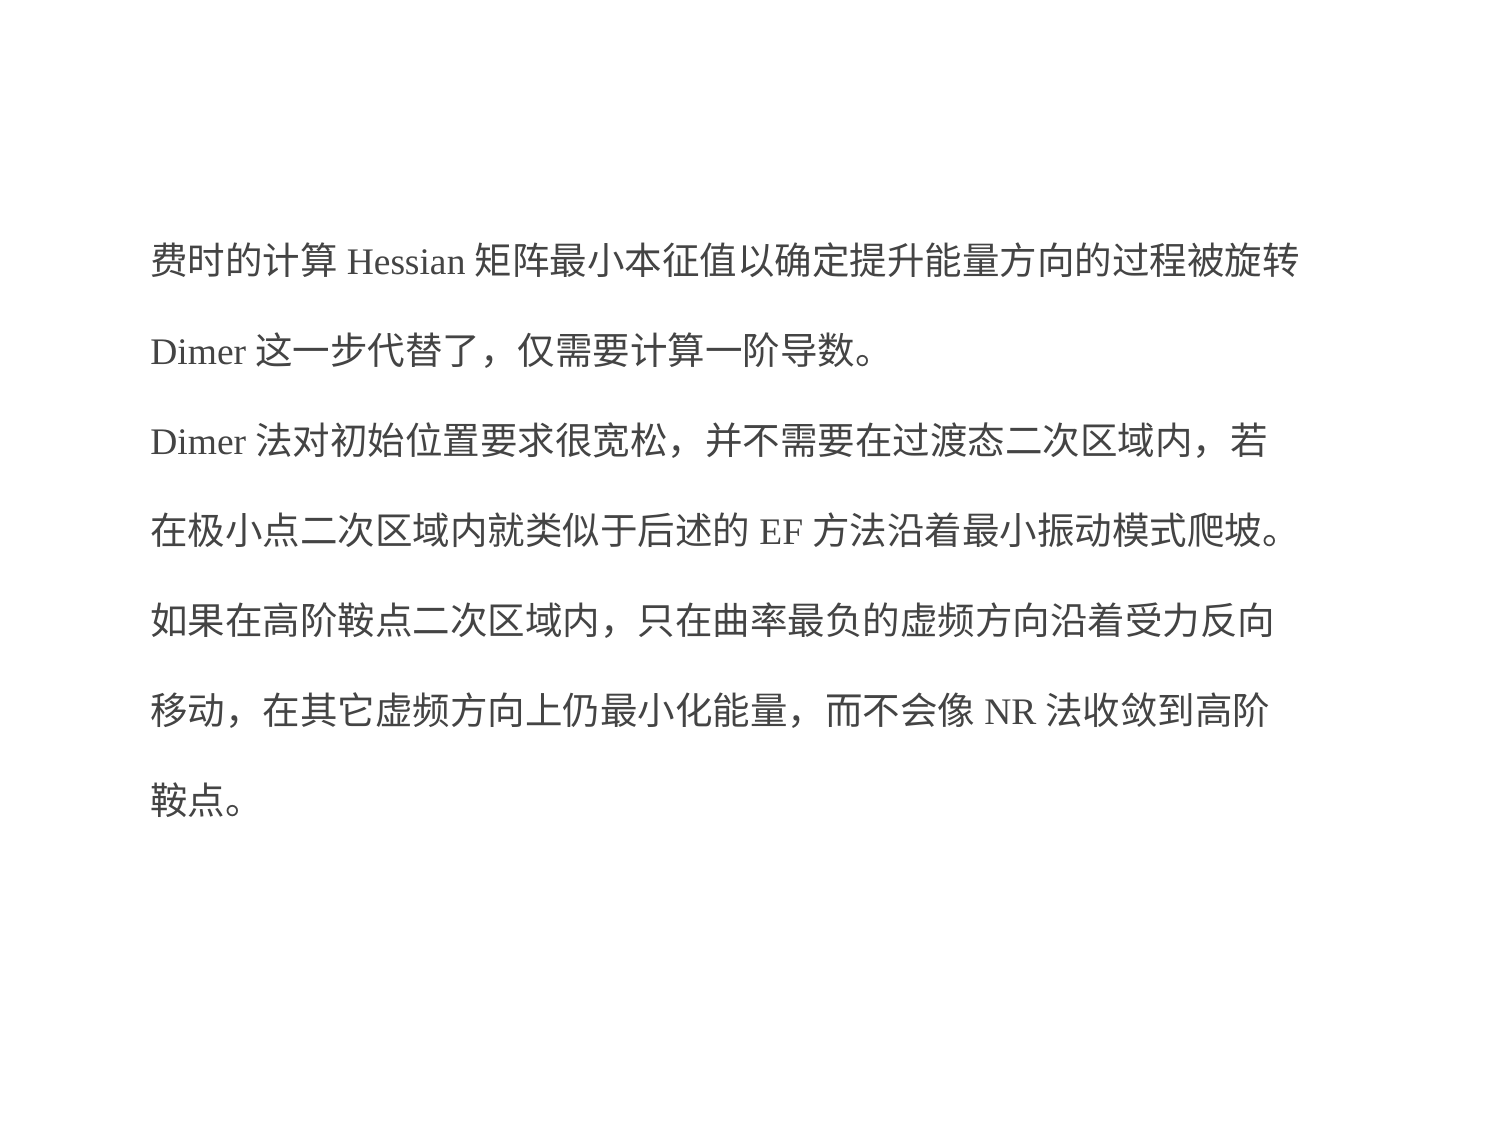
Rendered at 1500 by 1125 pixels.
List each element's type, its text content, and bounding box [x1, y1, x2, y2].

text_box 费时的计算Hessian矩阵最小本征值以确定提升能量方向的过程被旋转Dimer这一步代替了，仅需要计算一阶导数。 Dimer法对初始位置要求很宽松，并不需要在过渡态二次区域内，若在极小点二次区域内就类似于后述的EF方法沿着最小振动模式爬坡。如果在高阶鞍点二次区域内，只在曲率最负的虚频方向沿着受力反向移动，在其它虚频方向上仍最小化能量，而不会像NR法收敛到高阶鞍点。 [135, 184, 1317, 830]
